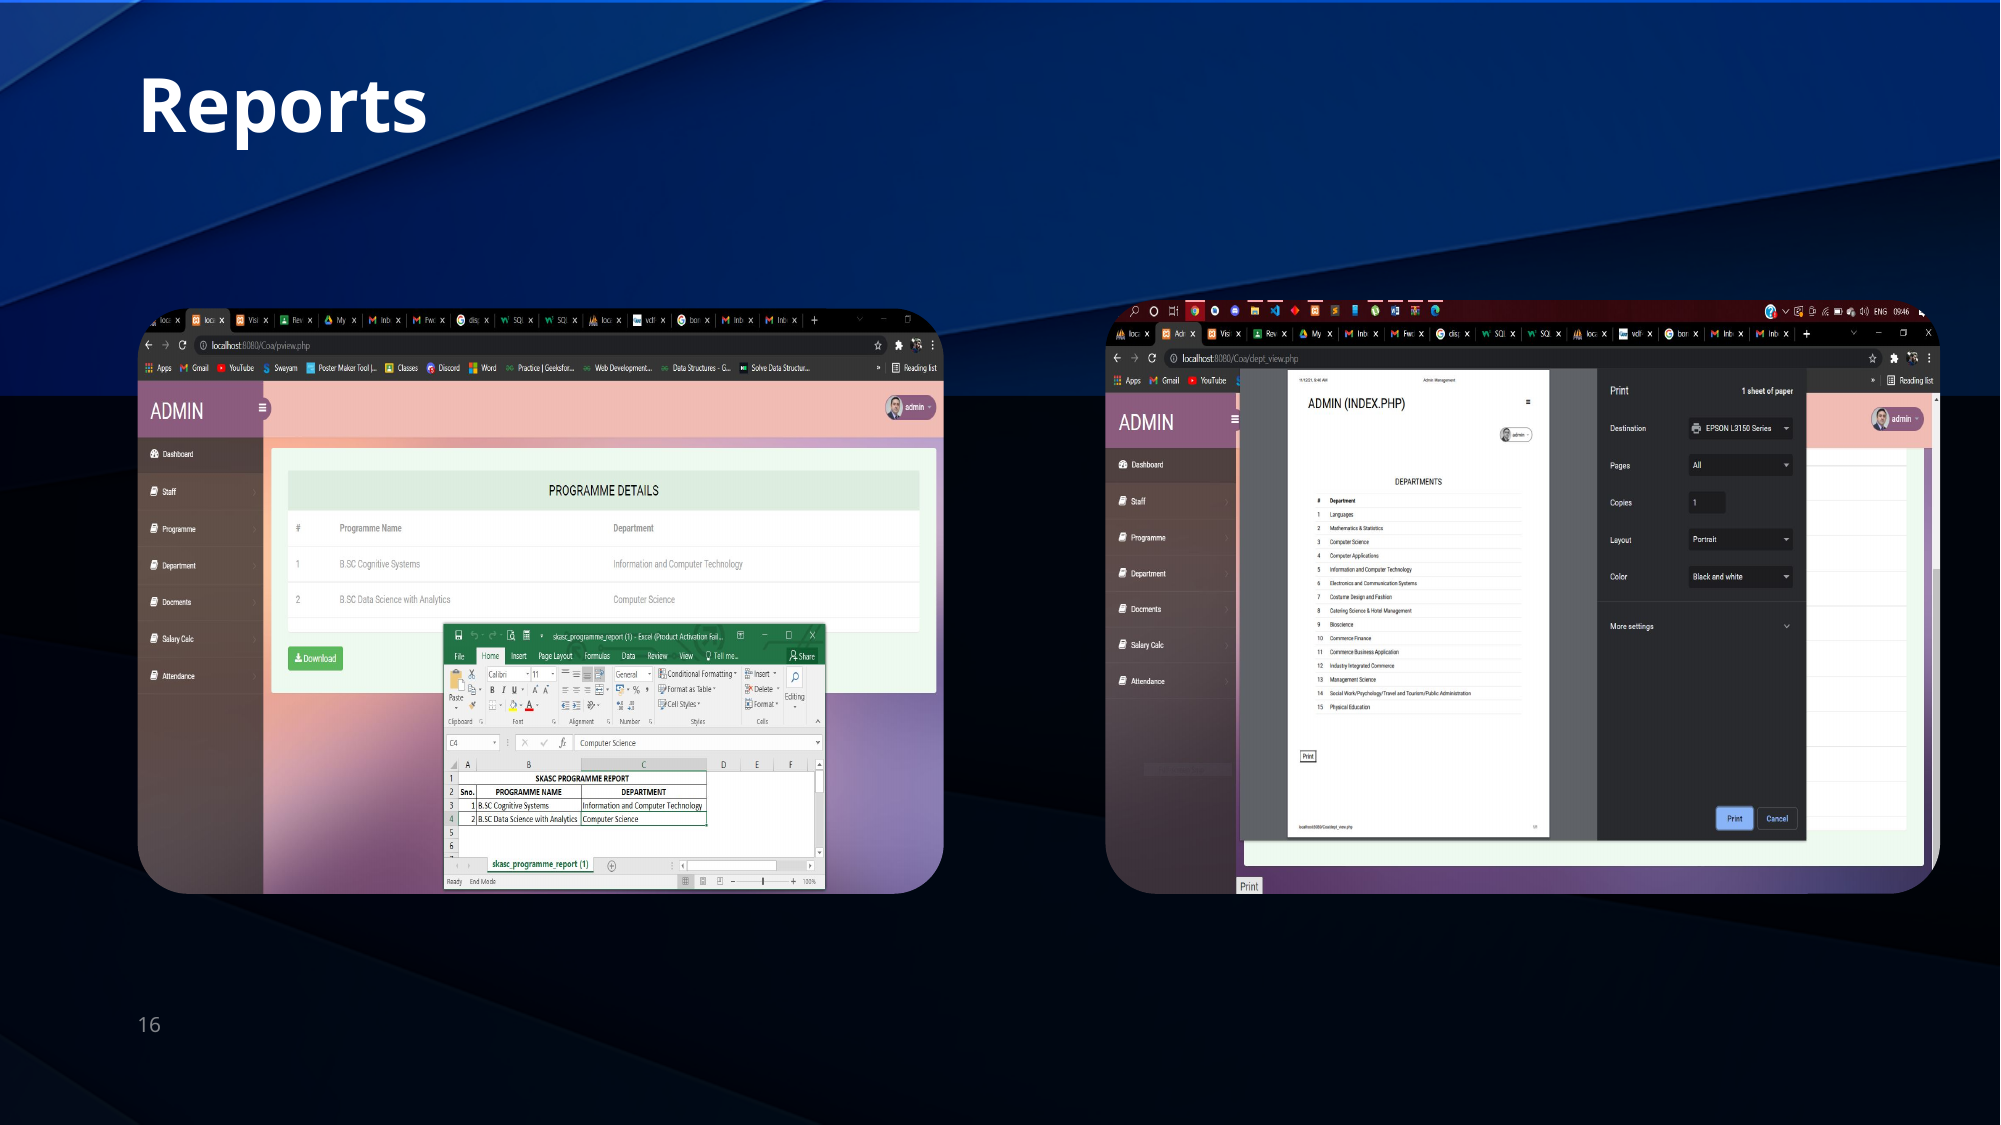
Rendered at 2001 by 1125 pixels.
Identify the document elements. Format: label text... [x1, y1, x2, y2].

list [137, 308, 944, 894]
picture [0, 0, 2000, 395]
title Reports [137, 58, 1264, 150]
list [1105, 300, 1941, 894]
slide_number 16 [137, 1009, 213, 1041]
